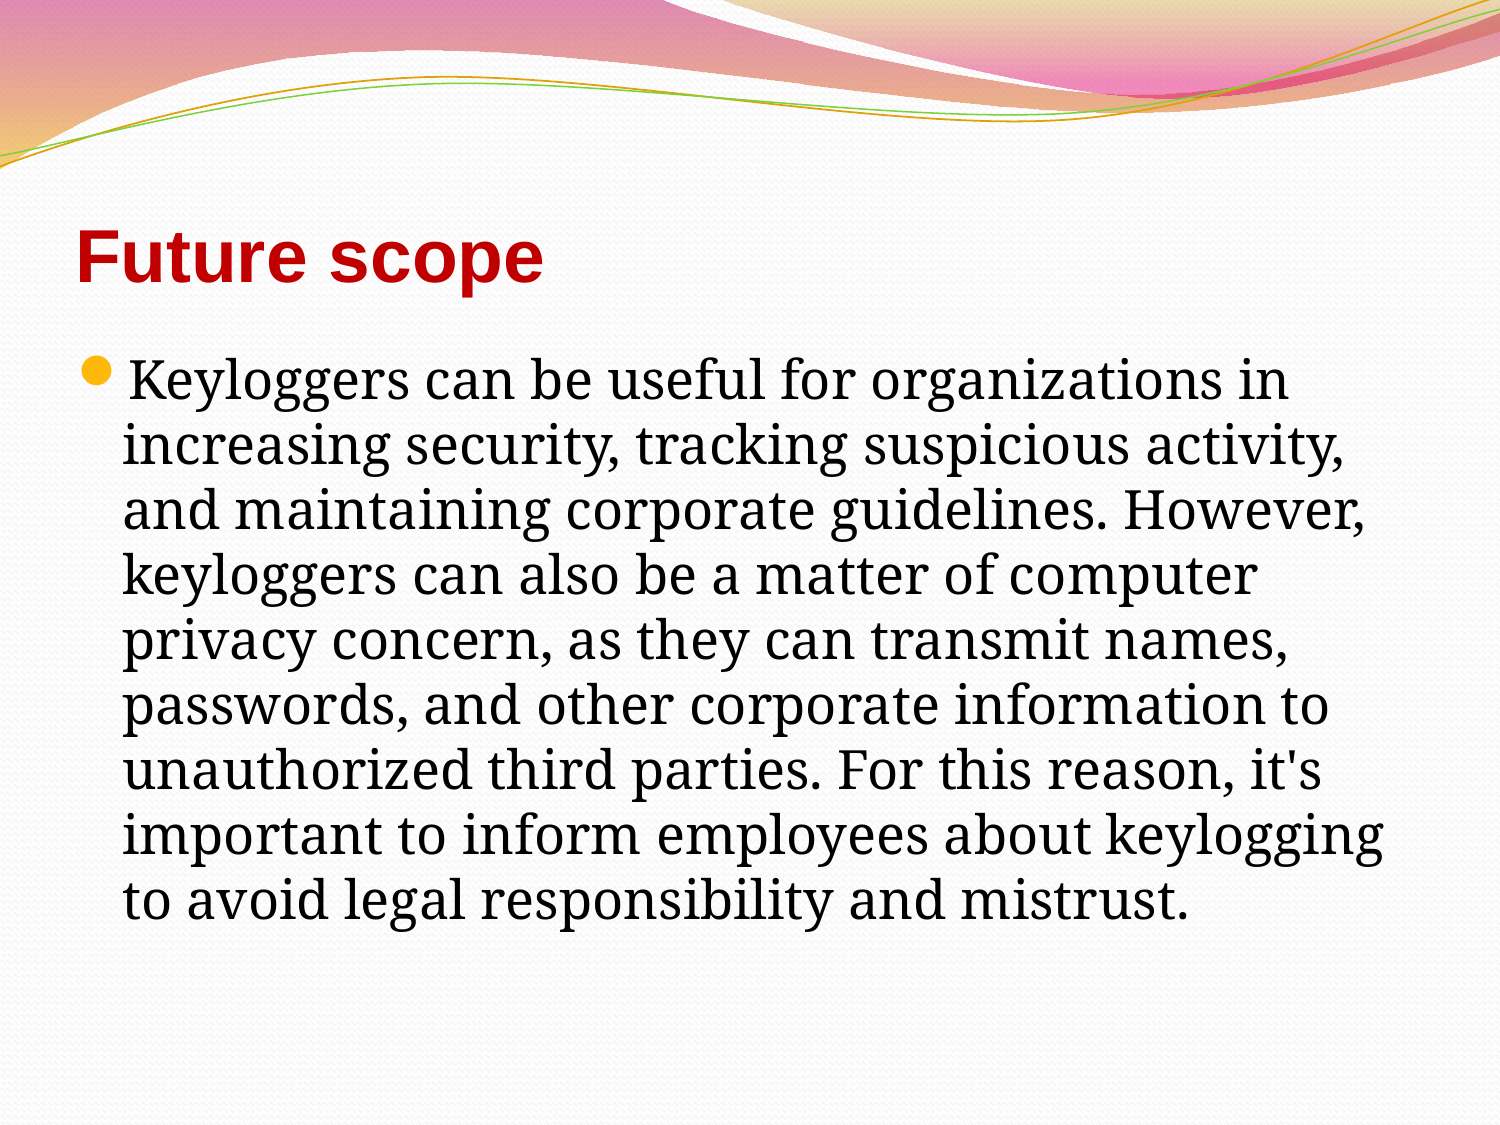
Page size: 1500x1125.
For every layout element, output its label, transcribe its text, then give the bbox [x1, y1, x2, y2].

list Keyloggers can be useful for organizations in increasing security, tracking suspicious activity, and maintaining corporate guidelines. However, keyloggers can also be a matter of computer privacy concern, as they can transmit names, passwords, and other corporate information to unauthorized third parties. For this reason, it's important to inform employees about keylogging to avoid legal responsibility and mistrust. [62, 337, 1413, 1058]
title Future scope [75, 200, 1425, 388]
